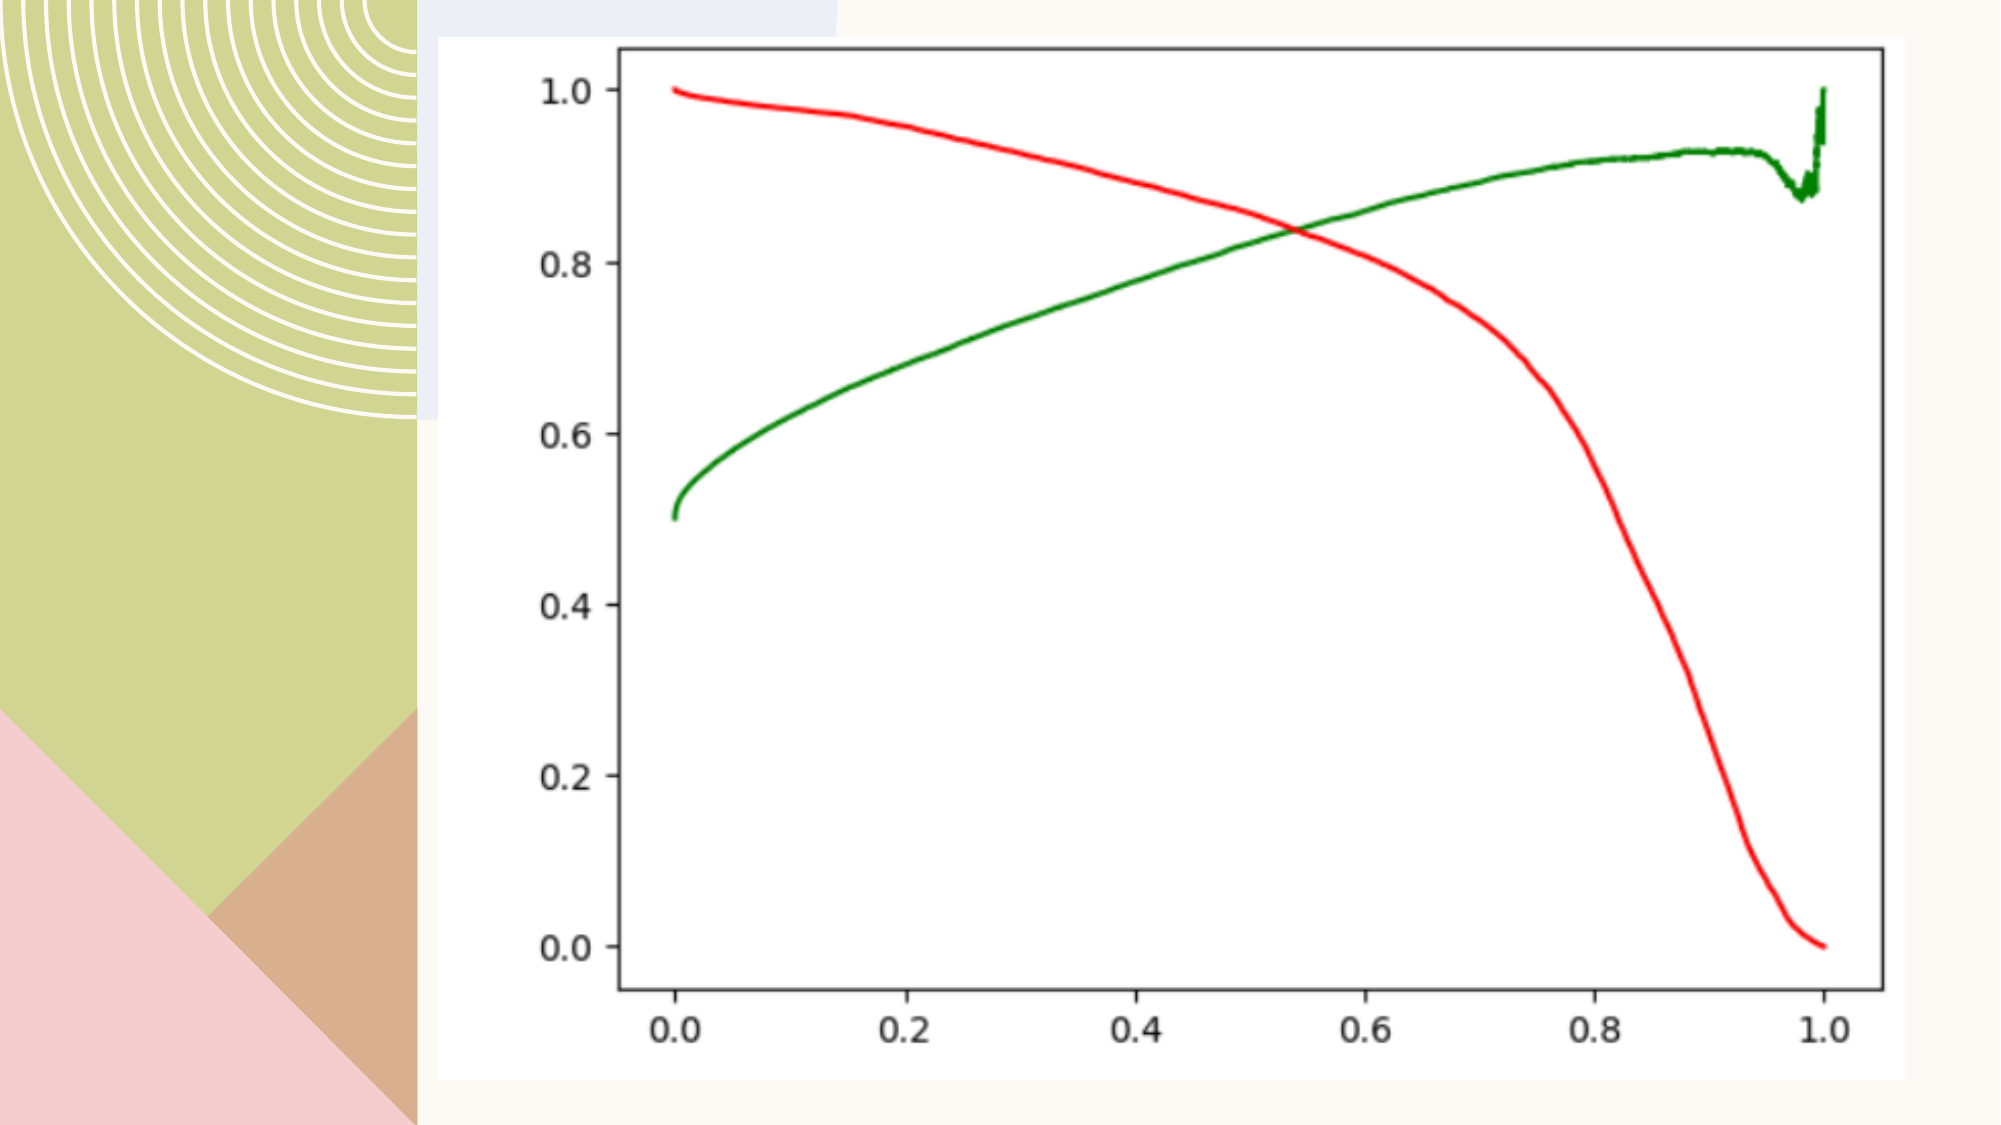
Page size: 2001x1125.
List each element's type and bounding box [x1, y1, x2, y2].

picture [438, 37, 1905, 1080]
